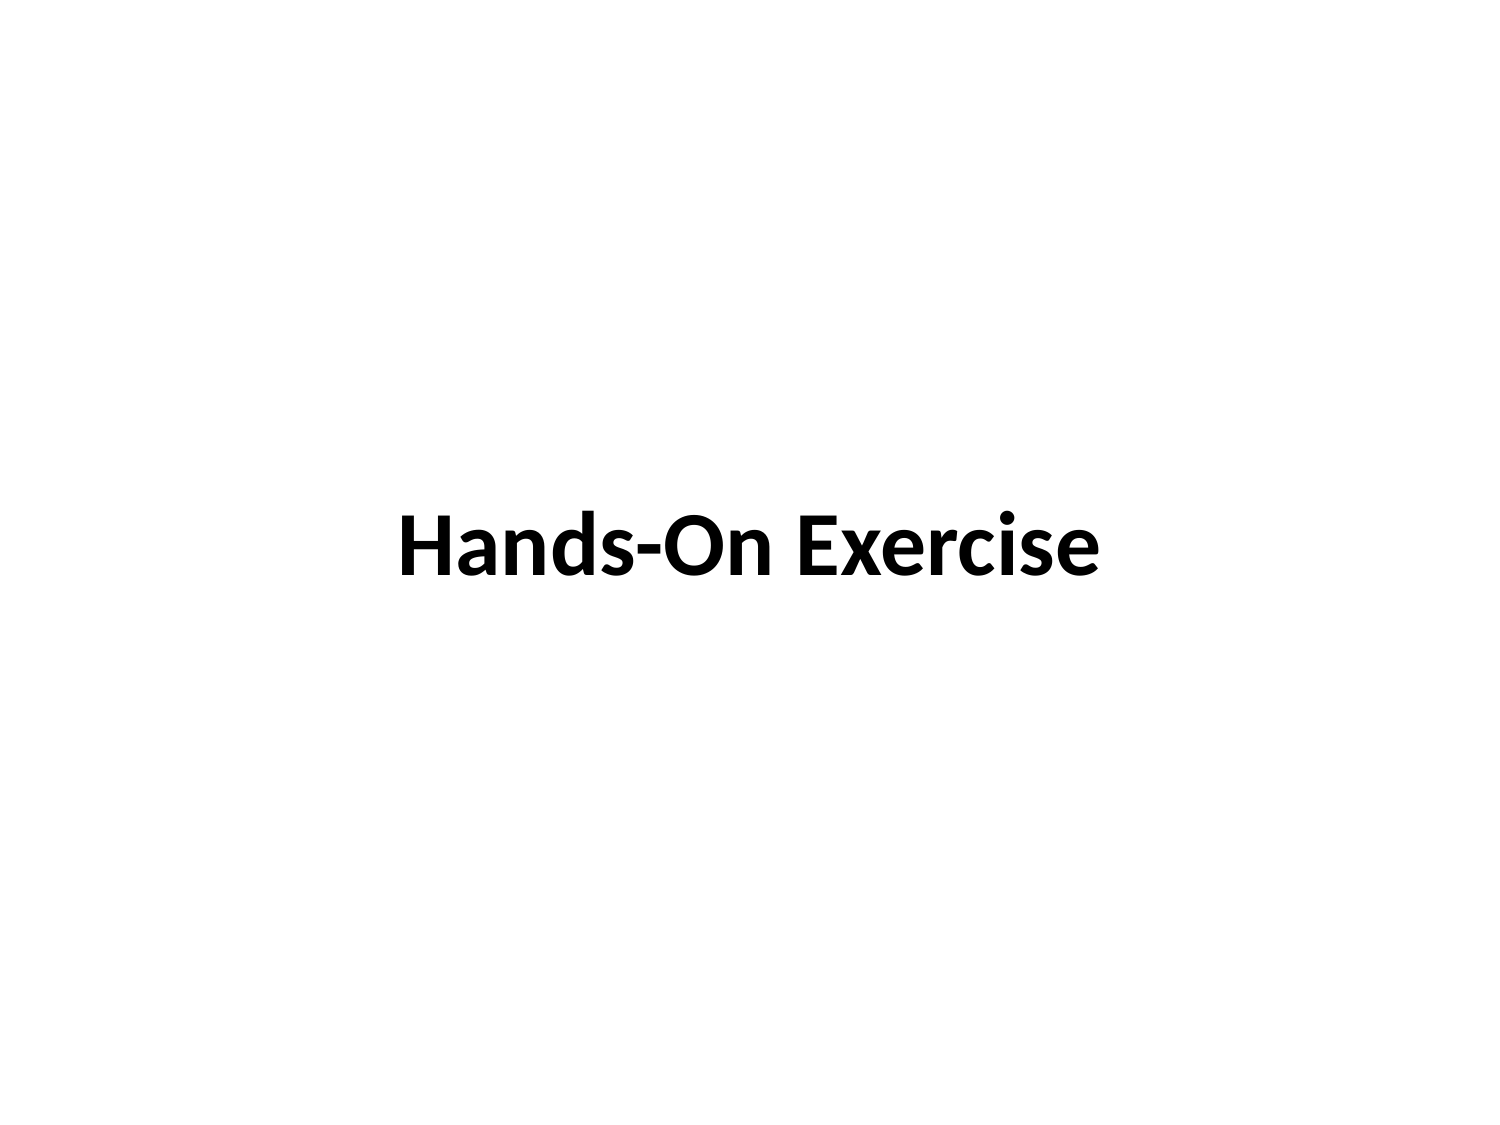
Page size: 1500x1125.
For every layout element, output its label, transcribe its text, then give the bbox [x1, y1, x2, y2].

title Hands-On Exercise [0, 182, 1500, 895]
